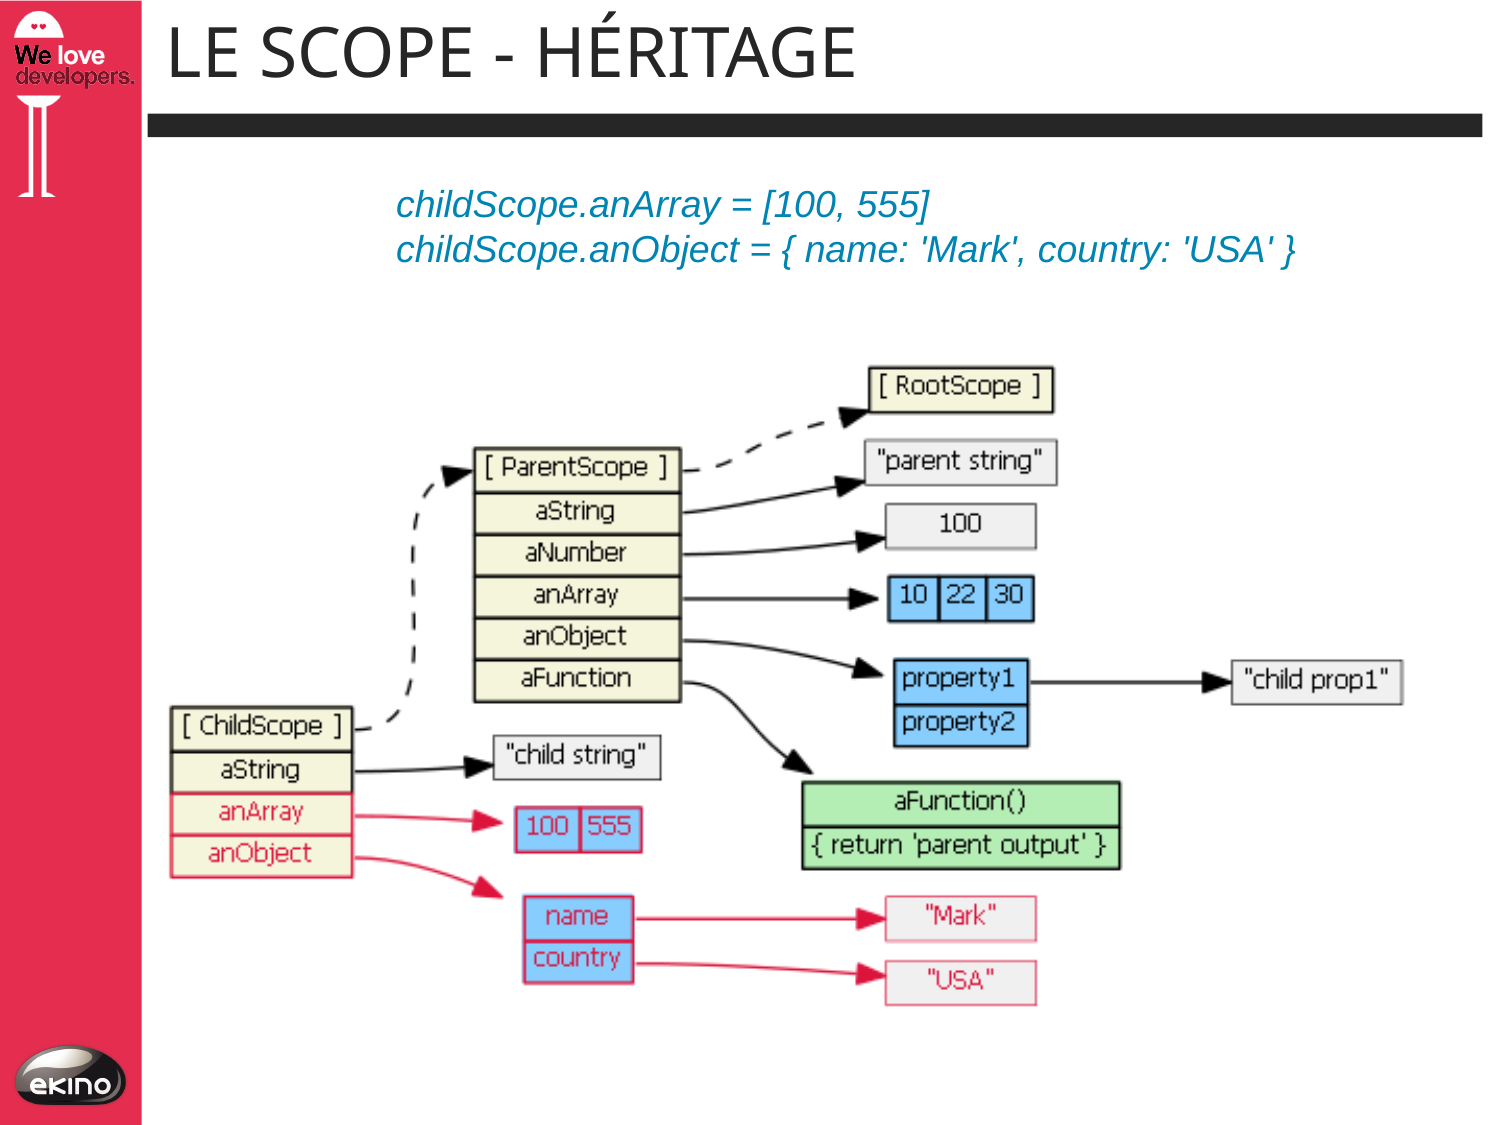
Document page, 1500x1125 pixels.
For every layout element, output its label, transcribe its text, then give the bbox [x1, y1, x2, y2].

title Le scope - héritage [151, 0, 1483, 99]
picture [6, 1, 136, 197]
picture [147, 349, 1415, 1017]
text_box childScope.anArray = [100, 555] childScope.anObject = { name: 'Mark', country: 'USA' } [381, 172, 1312, 278]
picture [11, 1041, 130, 1109]
